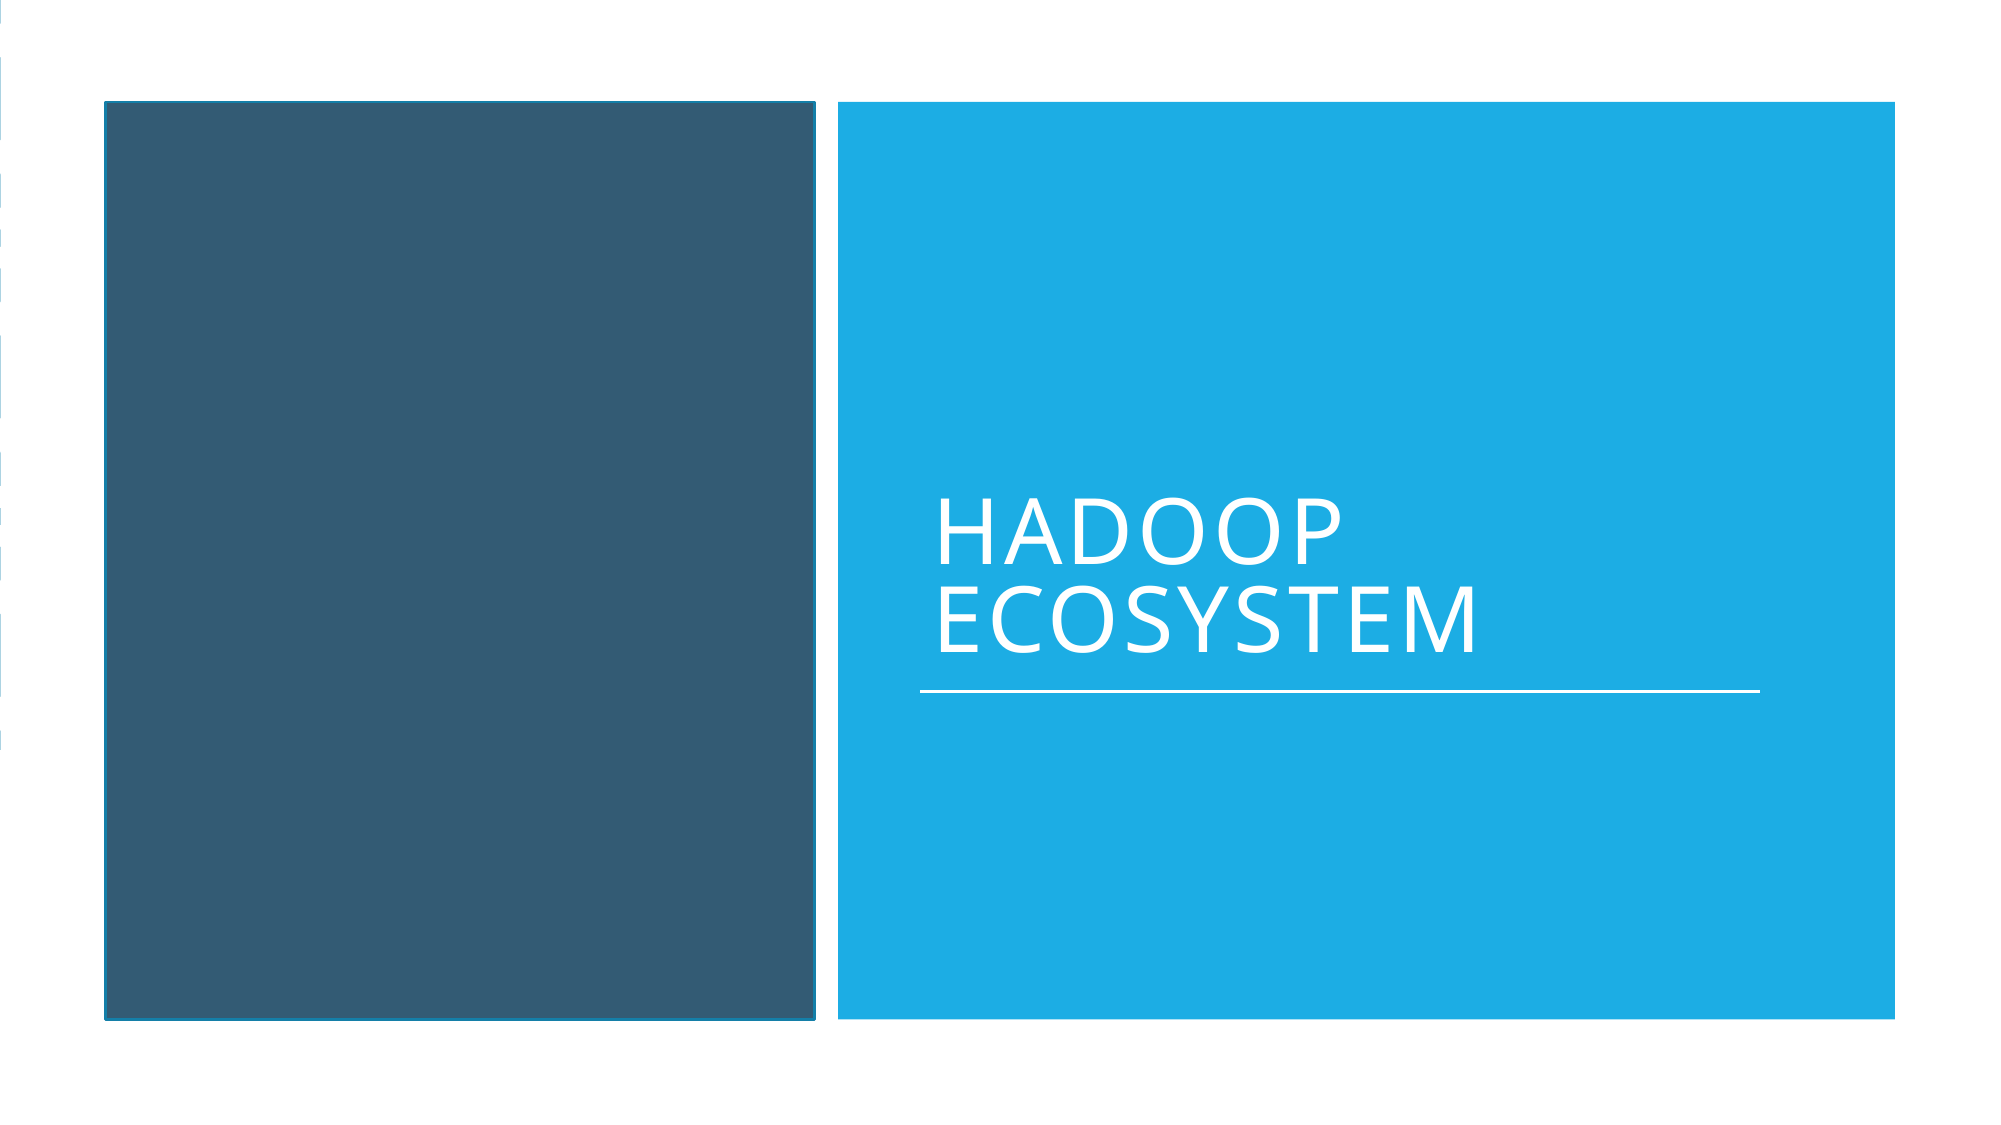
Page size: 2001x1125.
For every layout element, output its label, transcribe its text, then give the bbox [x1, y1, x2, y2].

title Hadoop ecosystem [917, 181, 1816, 678]
text_box [104, 101, 816, 1021]
text_box [0, 0, 2000, 1125]
text_box [837, 101, 1896, 1021]
